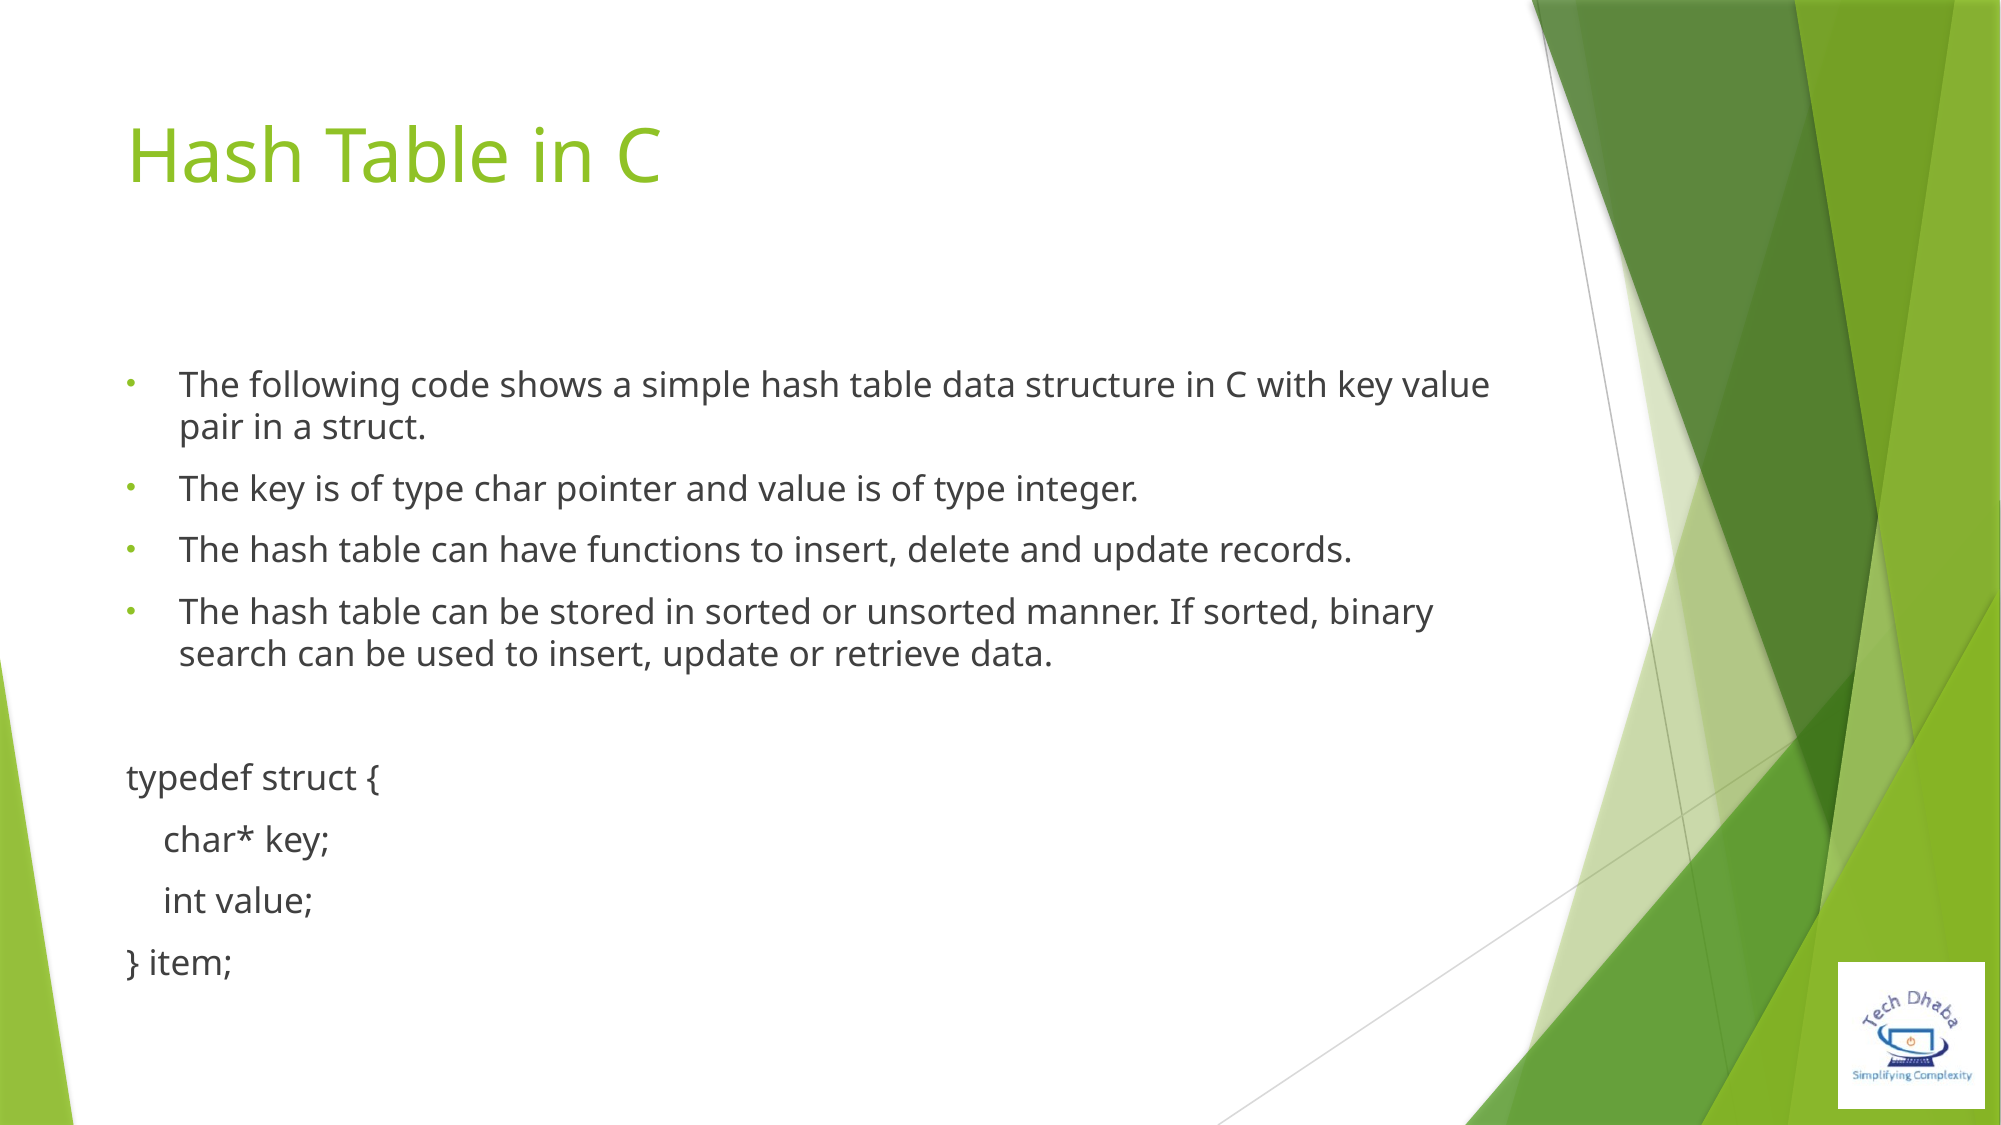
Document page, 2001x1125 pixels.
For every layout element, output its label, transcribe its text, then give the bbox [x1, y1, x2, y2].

picture [1838, 962, 1985, 1109]
title Hash Table in C [111, 99, 1522, 317]
list The following code shows a simple hash table data structure in C with key value pair in a struct. The key is of type char pointer and value is of type integer. The hash table can have functions to insert, delete and update records. The hash table can be stored in sorted or unsorted manner. If sorted, binary search can be used to insert, update or retrieve data. typedef struct { char* key; int value; } item; [111, 354, 1522, 992]
